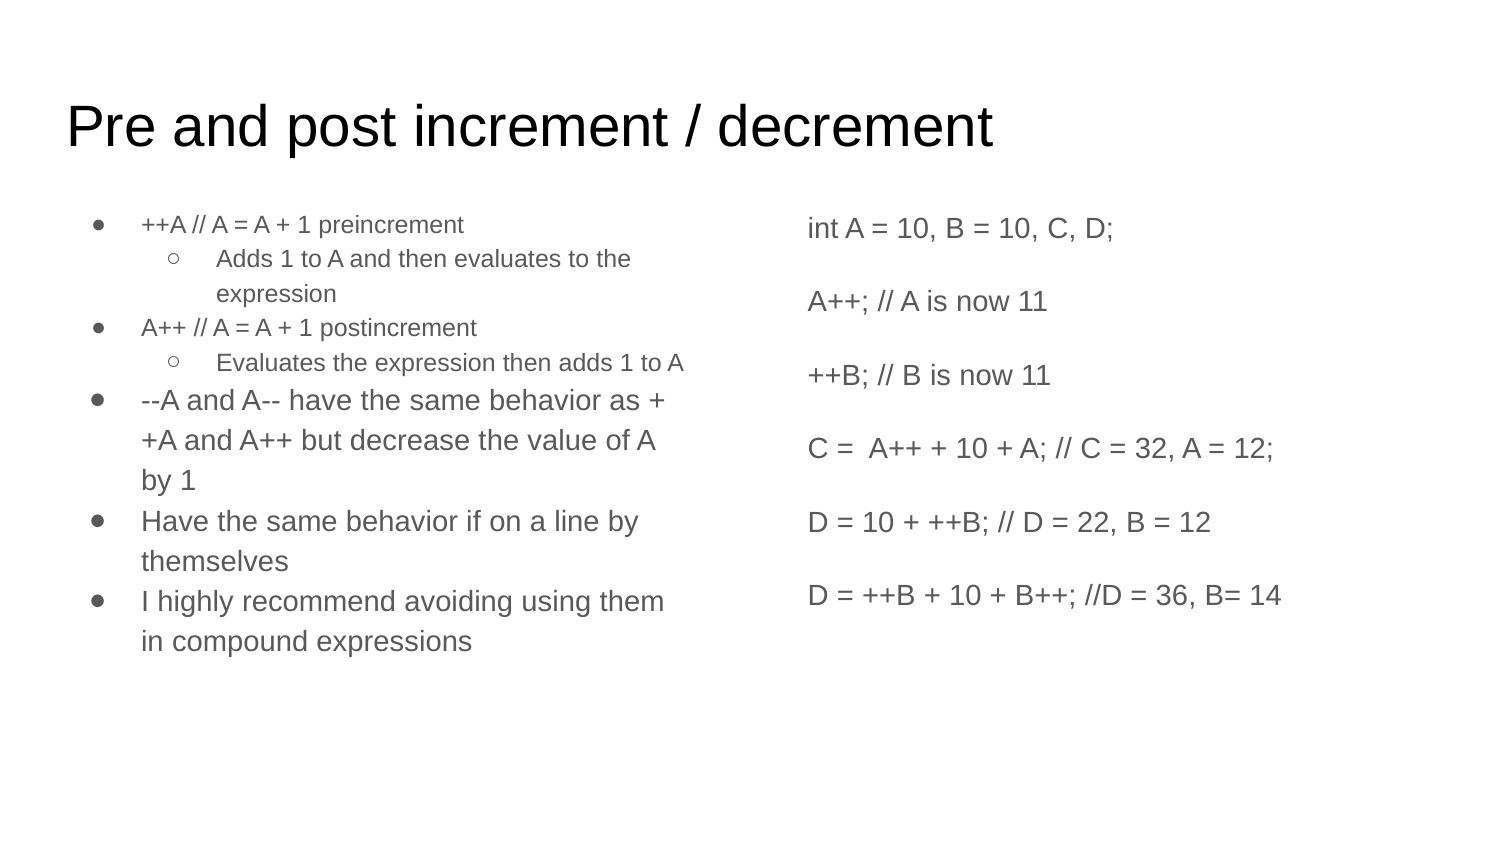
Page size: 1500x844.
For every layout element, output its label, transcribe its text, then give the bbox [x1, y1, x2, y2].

title Pre and post increment / decrement [51, 72, 1449, 167]
list int A = 10, B = 10, C, D; A++; // A is now 11 ++B; // B is now 11 C = A++ + 10 + A; // C = 32, A = 12; D = 10 + ++B; // D = 22, B = 12 D = ++B + 10 + B++; //D = 36, B= 14 [792, 189, 1449, 750]
list ++A // A = A + 1 preincrement Adds 1 to A and then evaluates to the expression A++ // A = A + 1 postincrement Evaluates the expression then adds 1 to A --A and A-- have the same behavior as ++A and A++ but decrease the value of A by 1 Have the same behavior if on a line by themselves I highly recommend avoiding using them in compound expressions [51, 189, 708, 750]
